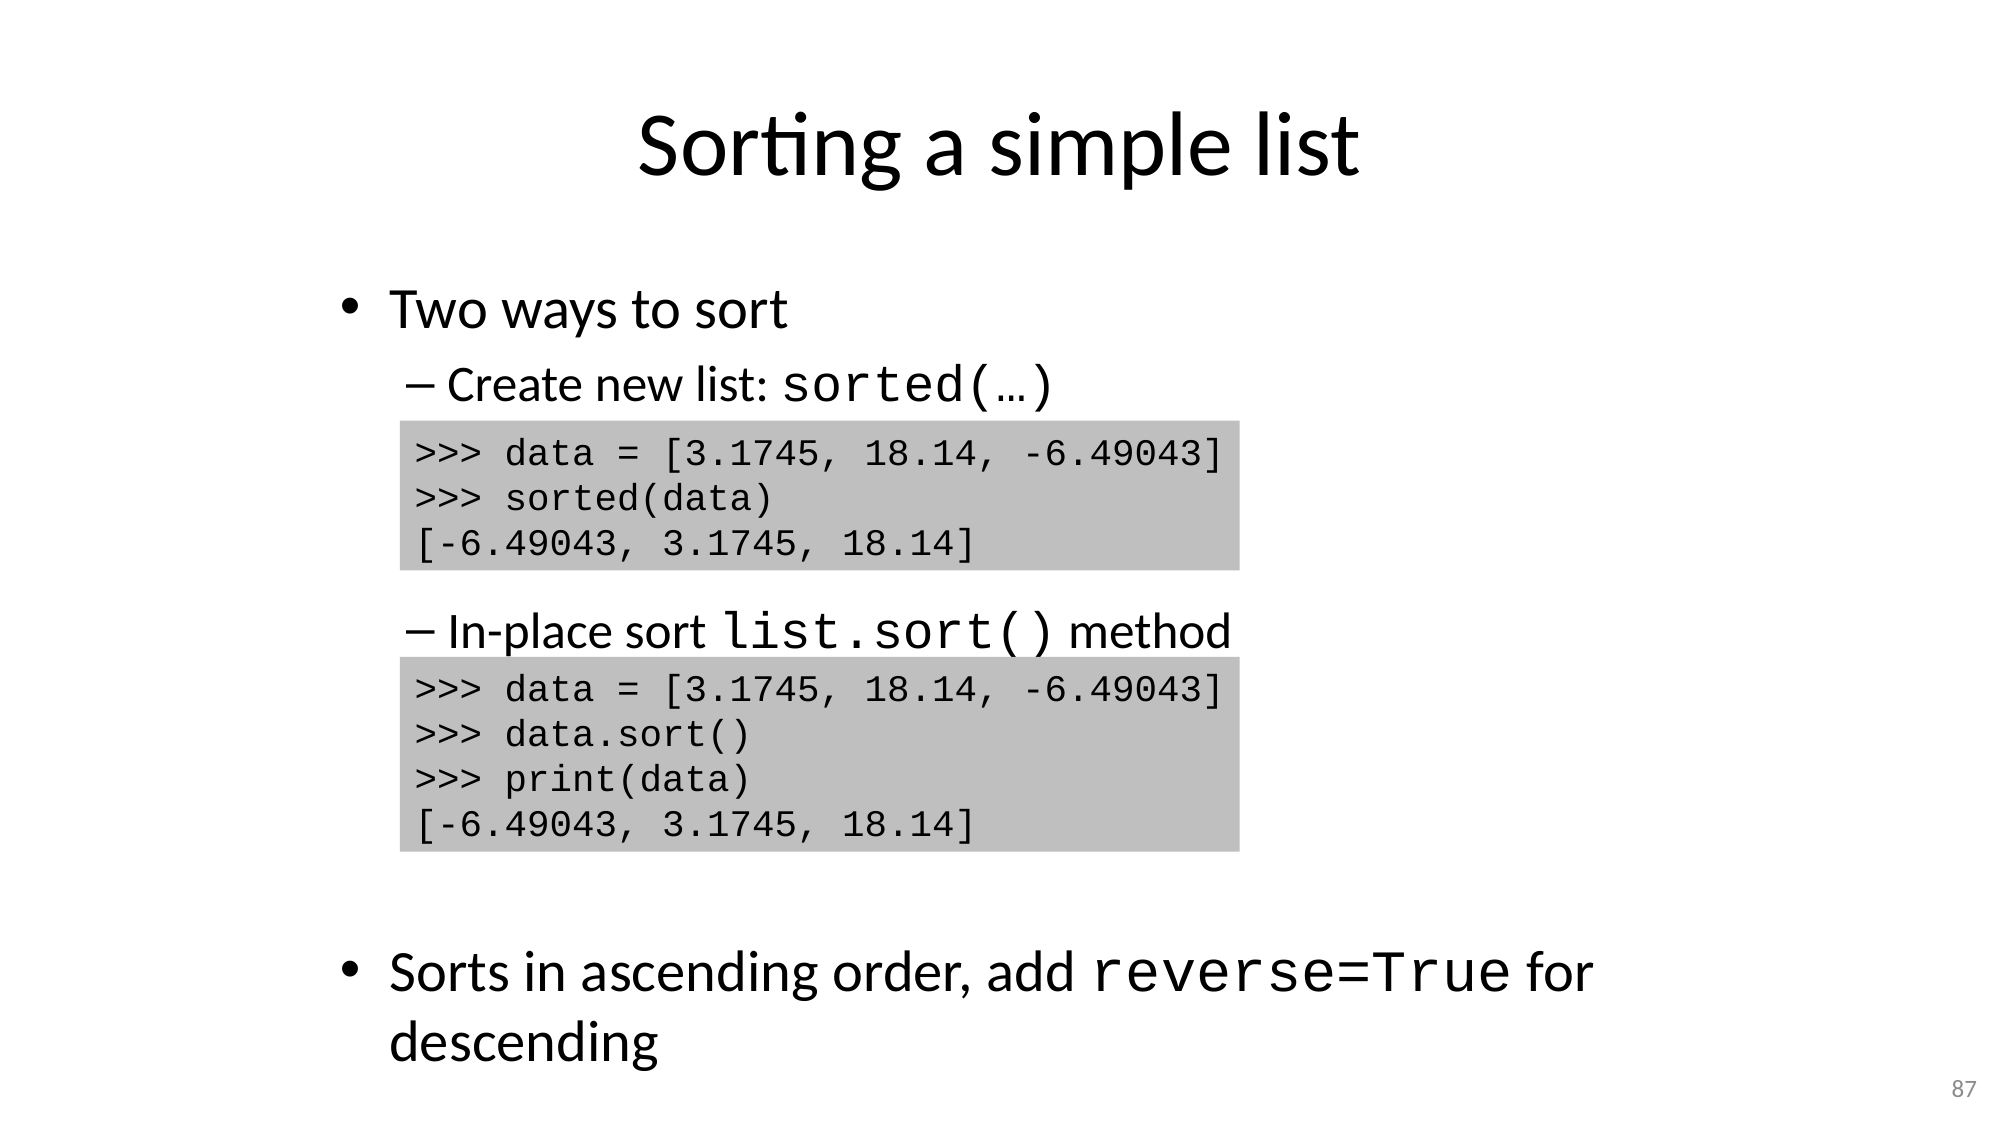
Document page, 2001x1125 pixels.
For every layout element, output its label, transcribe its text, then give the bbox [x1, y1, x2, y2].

text_box >>> data = [3.1745, 18.14, -6.49043] >>> data.sort() >>> print(data) [-6.49043, 3.1745, 18.14] [399, 656, 1240, 852]
slide_number 87 [1525, 1057, 1993, 1118]
title Sorting a simple list [99, 45, 1900, 233]
list Two ways to sort Create new list: sorted(…) In-place sort list.sort() method Sorts in ascending order, add reverse=True for descending [324, 262, 1675, 1083]
text_box >>> data = [3.1745, 18.14, -6.49043] >>> sorted(data) [-6.49043, 3.1745, 18.14] [399, 420, 1240, 571]
